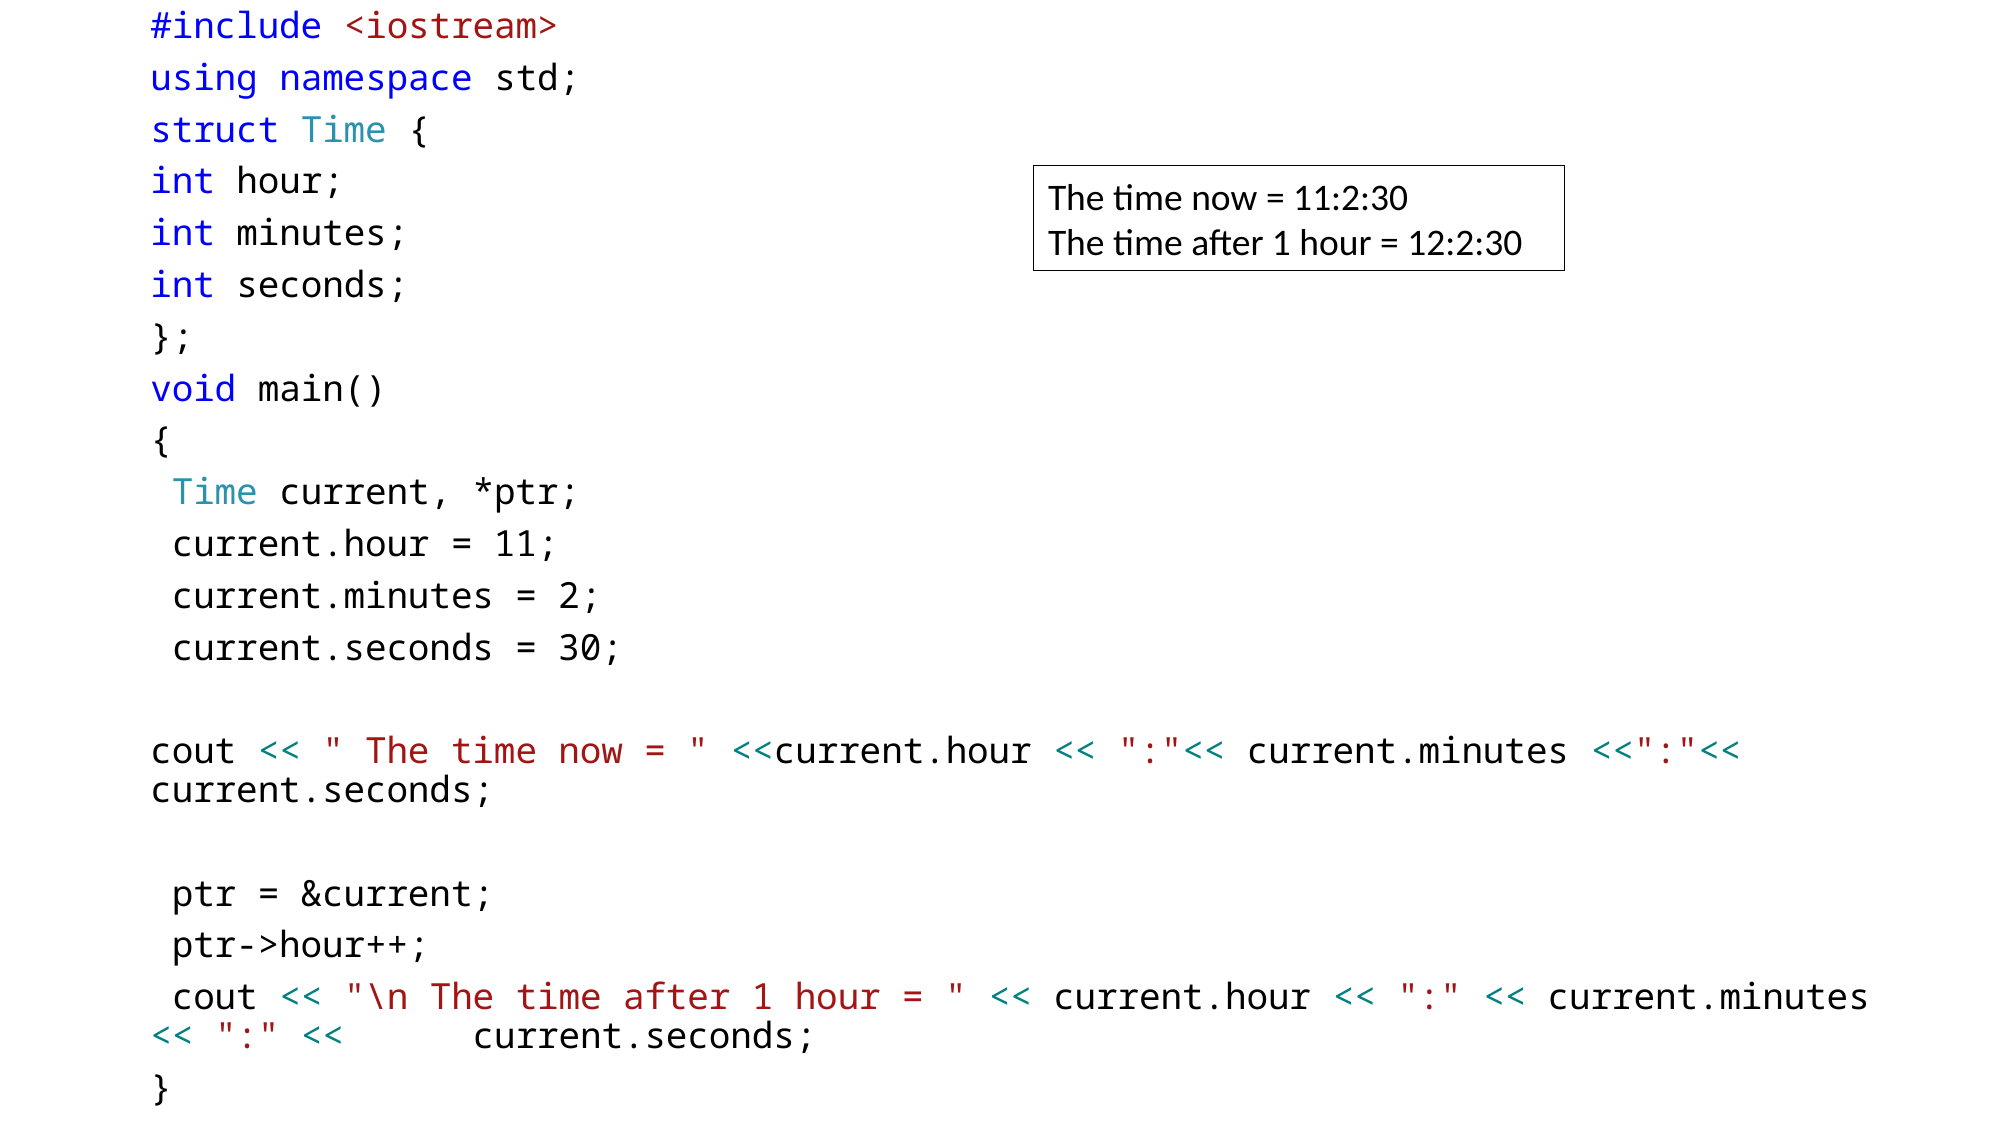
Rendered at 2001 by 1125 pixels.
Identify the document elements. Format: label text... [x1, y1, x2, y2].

text_box The time now = 11:2:30 The time after 1 hour = 12:2:30 [1033, 165, 1565, 271]
list #include <iostream> using namespace std; struct Time { int hour; int minutes; int seconds; }; void main() { Time current, *ptr; current.hour = 11; current.minutes = 2; current.seconds = 30; cout << " The time now = " <<current.hour << ":"<< current.minutes <<":"<< current.seconds; ptr = &current; ptr->hour++; cout << "\n The time after 1 hour = " << current.hour << ":" << current.minutes << ":" << current.seconds; } [135, 0, 1936, 1125]
